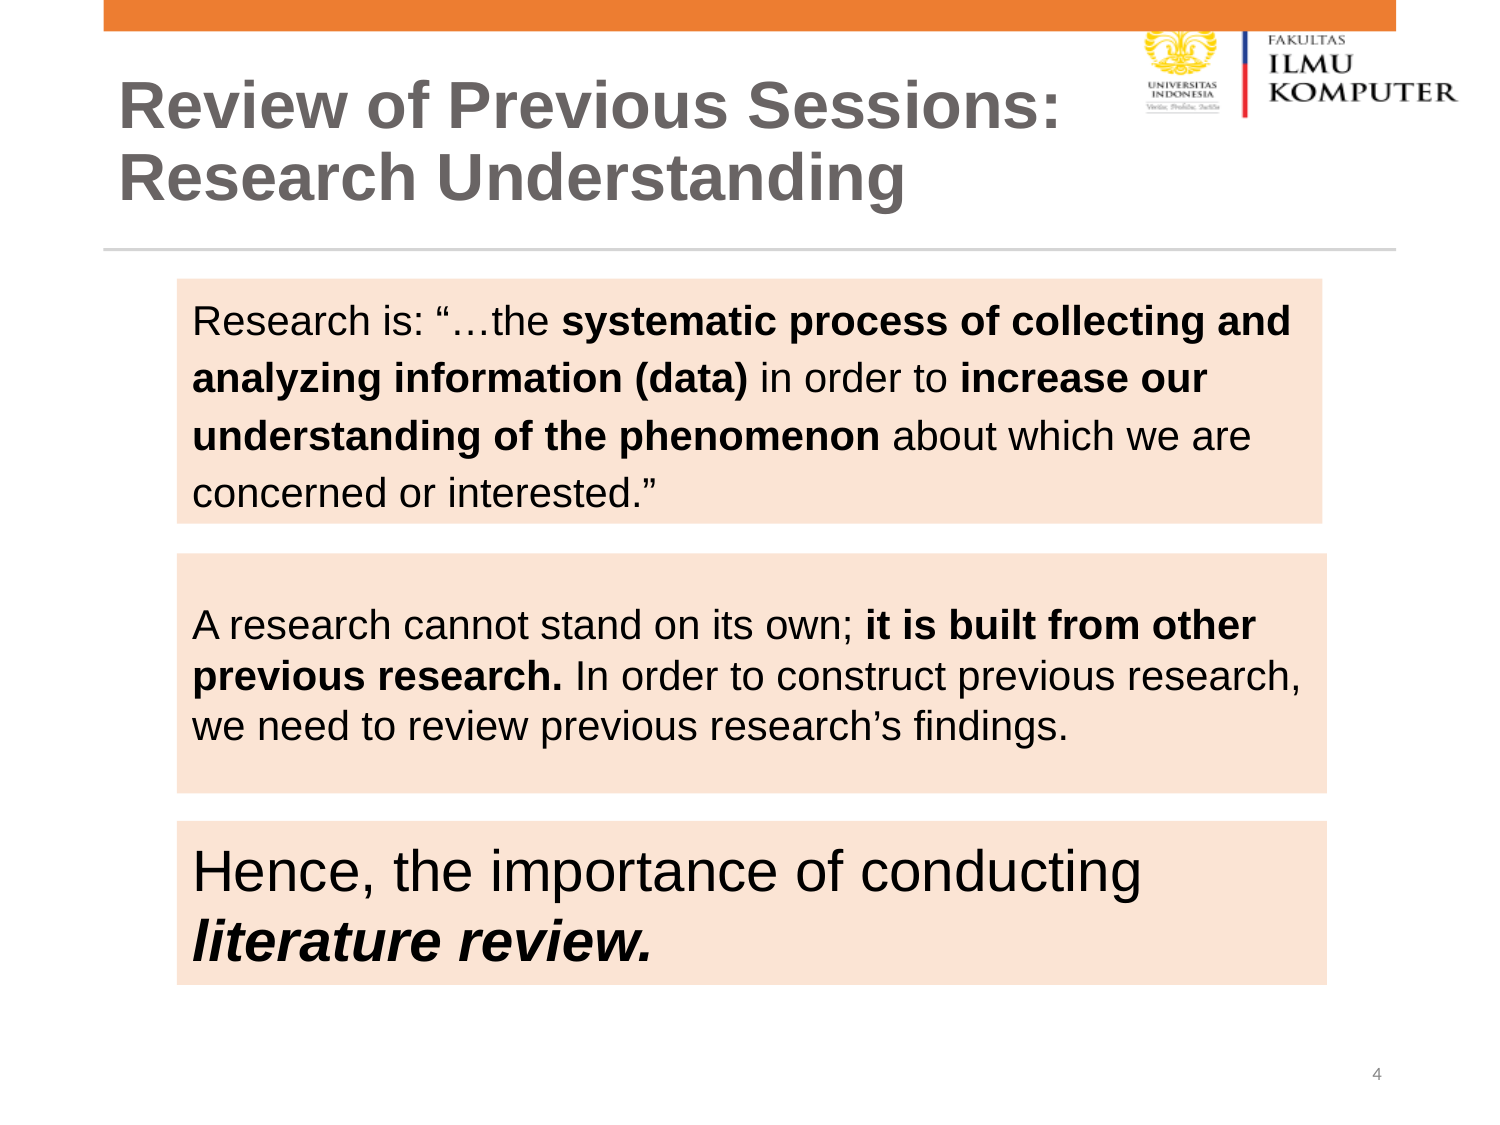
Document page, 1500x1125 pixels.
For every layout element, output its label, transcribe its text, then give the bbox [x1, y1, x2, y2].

text_box Research is: “…the systematic process of collecting and analyzing information (data) in order to increase our understanding of the phenomenon about which we are concerned or interested.” [176, 278, 1323, 524]
text_box Hence, the importance of conducting literature review. [176, 820, 1327, 985]
picture [1137, 5, 1463, 119]
title Review of Previous Sessions: Research Understanding [103, 54, 1397, 232]
text_box [103, 248, 1397, 252]
text_box A research cannot stand on its own; it is built from other previous research. In order to construct previous research, we need to review previous research’s findings. [176, 553, 1327, 794]
text_box [103, 0, 1397, 32]
slide_number ‹#› [1059, 1042, 1397, 1103]
